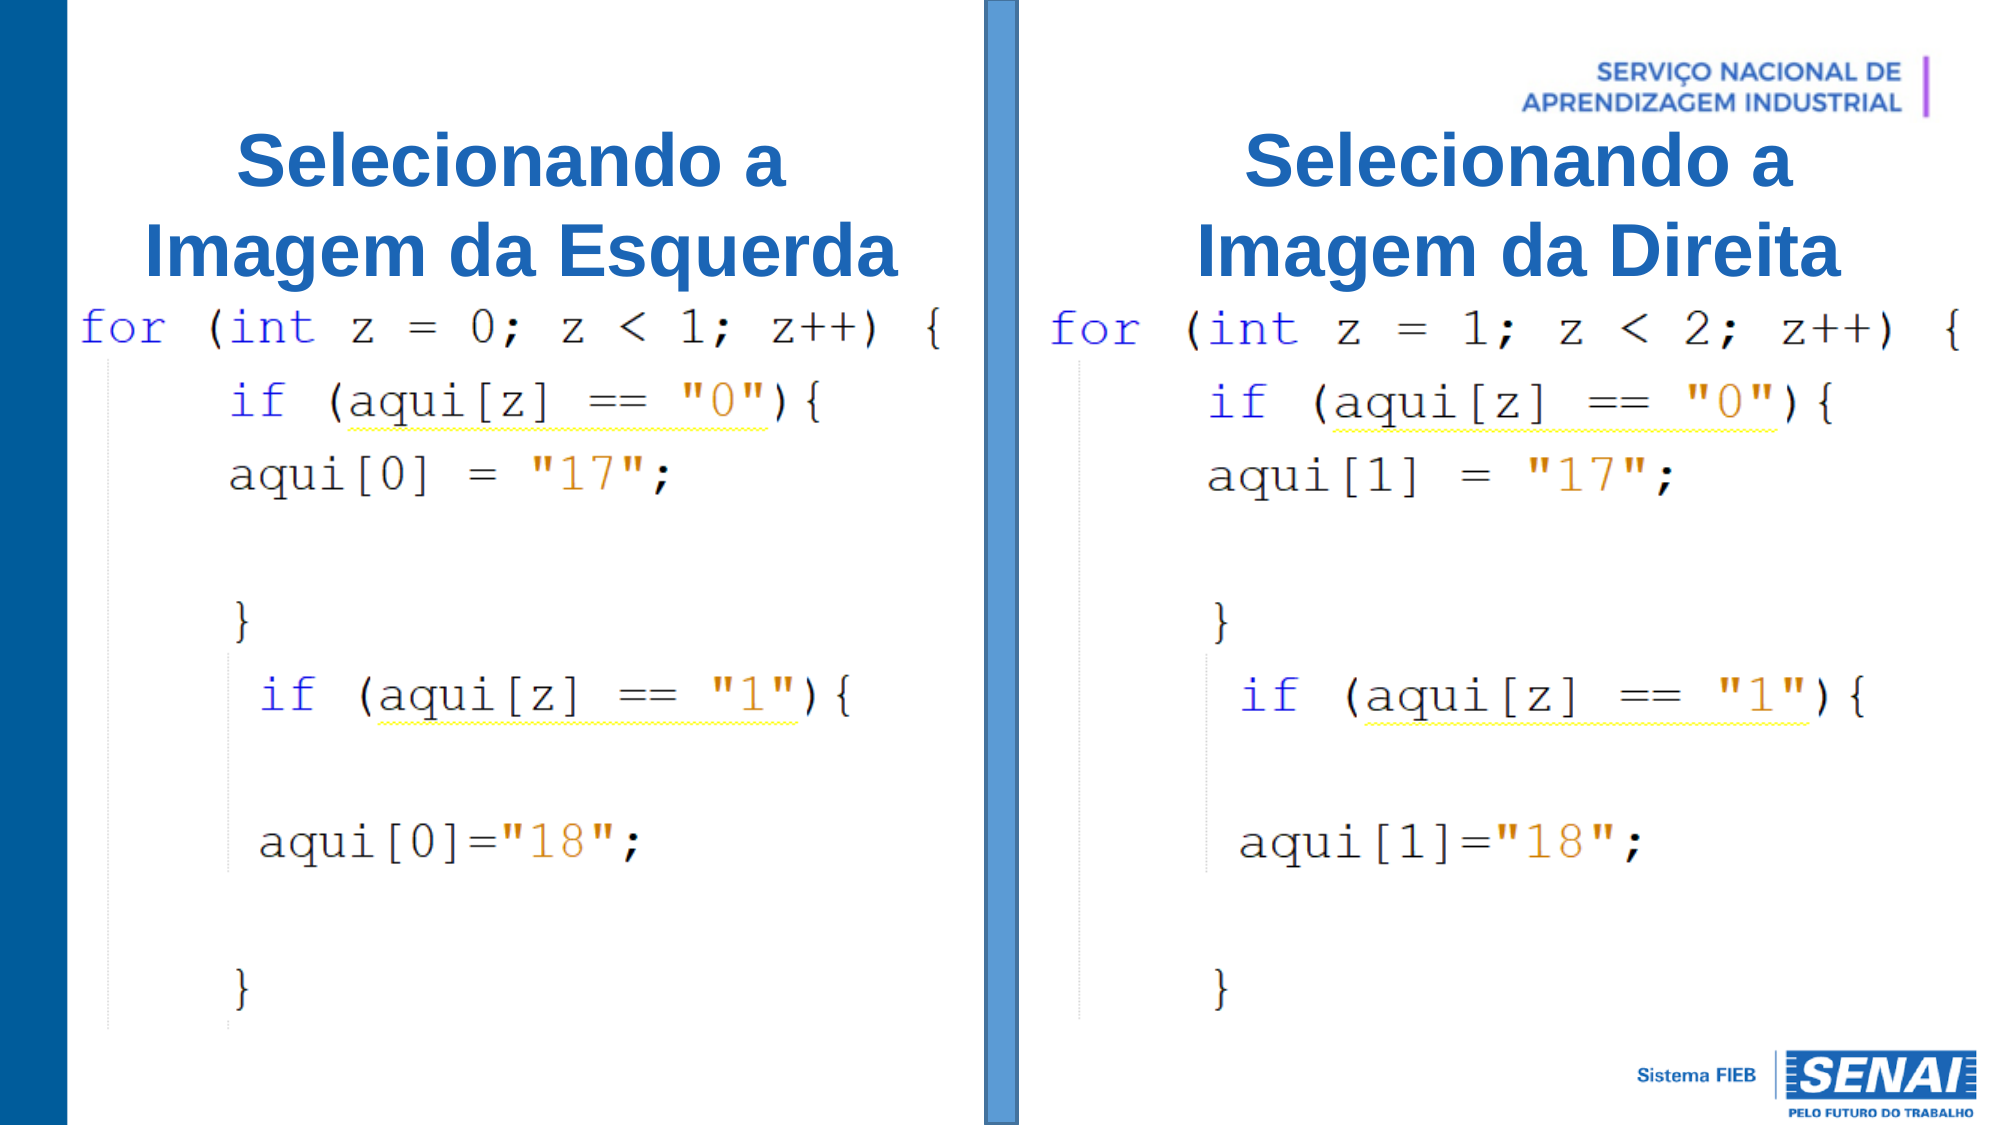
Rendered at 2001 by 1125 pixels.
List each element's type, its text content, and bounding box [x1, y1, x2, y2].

text_box Selecionando a Imagem da Direita [1047, 104, 1991, 300]
text_box Selecionando a Imagem da Esquerda [57, 104, 987, 300]
picture [0, 0, 984, 1125]
text_box [984, 0, 1019, 1125]
picture [1019, 0, 2001, 1125]
